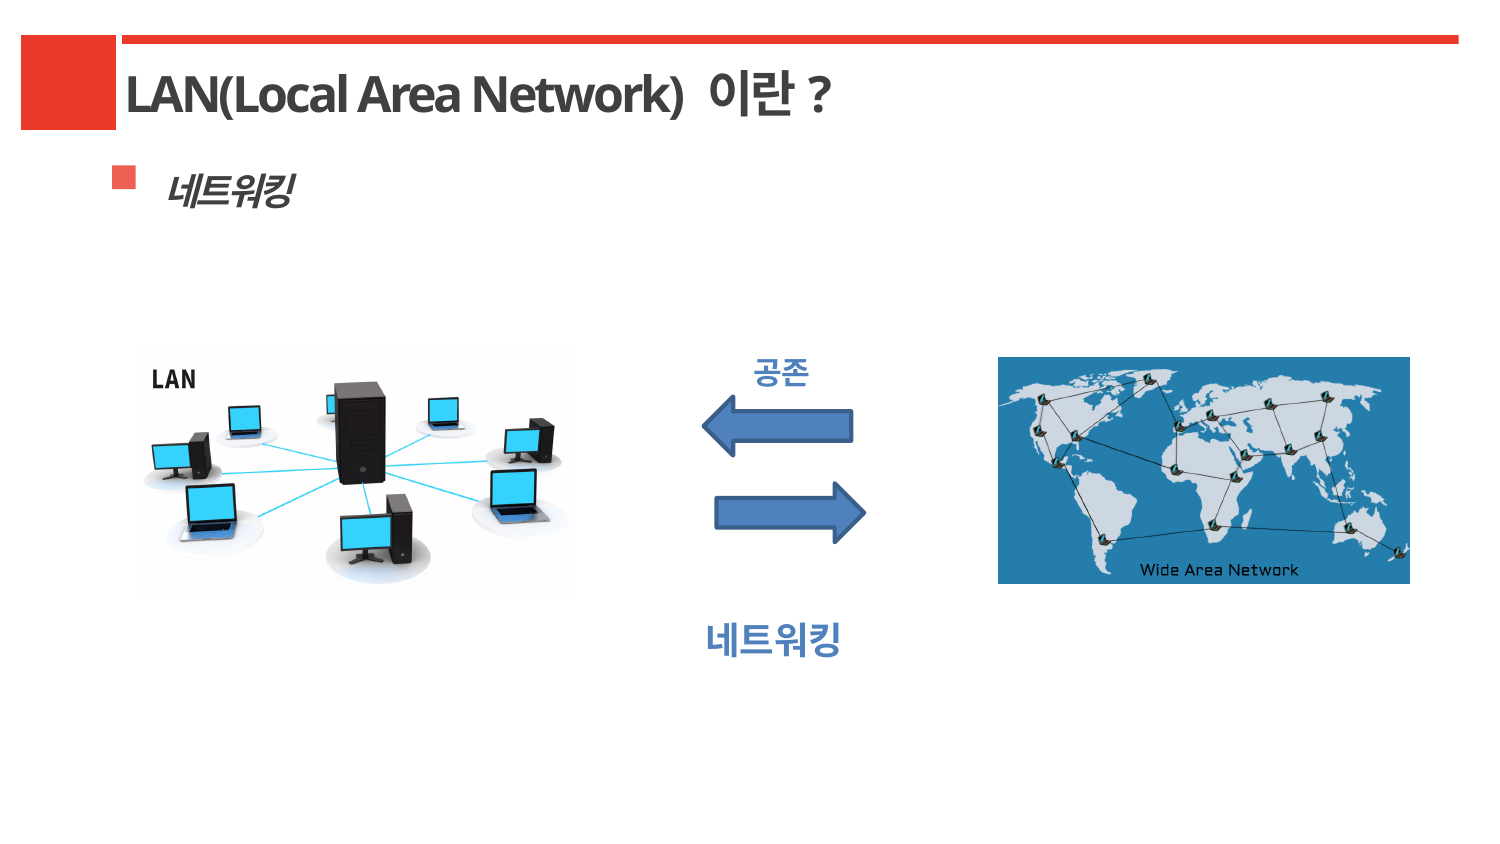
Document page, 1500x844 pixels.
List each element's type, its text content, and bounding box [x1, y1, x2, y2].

text_box [701, 394, 854, 458]
text_box 공존 [738, 345, 833, 398]
text_box 네트워킹 [690, 609, 891, 669]
picture [135, 348, 574, 599]
text_box LAN(Local Area Network) 이란? [126, 54, 1117, 130]
text_box [714, 481, 867, 545]
picture [998, 357, 1411, 585]
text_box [111, 160, 482, 222]
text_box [15, 35, 123, 130]
text_box [120, 33, 1461, 46]
